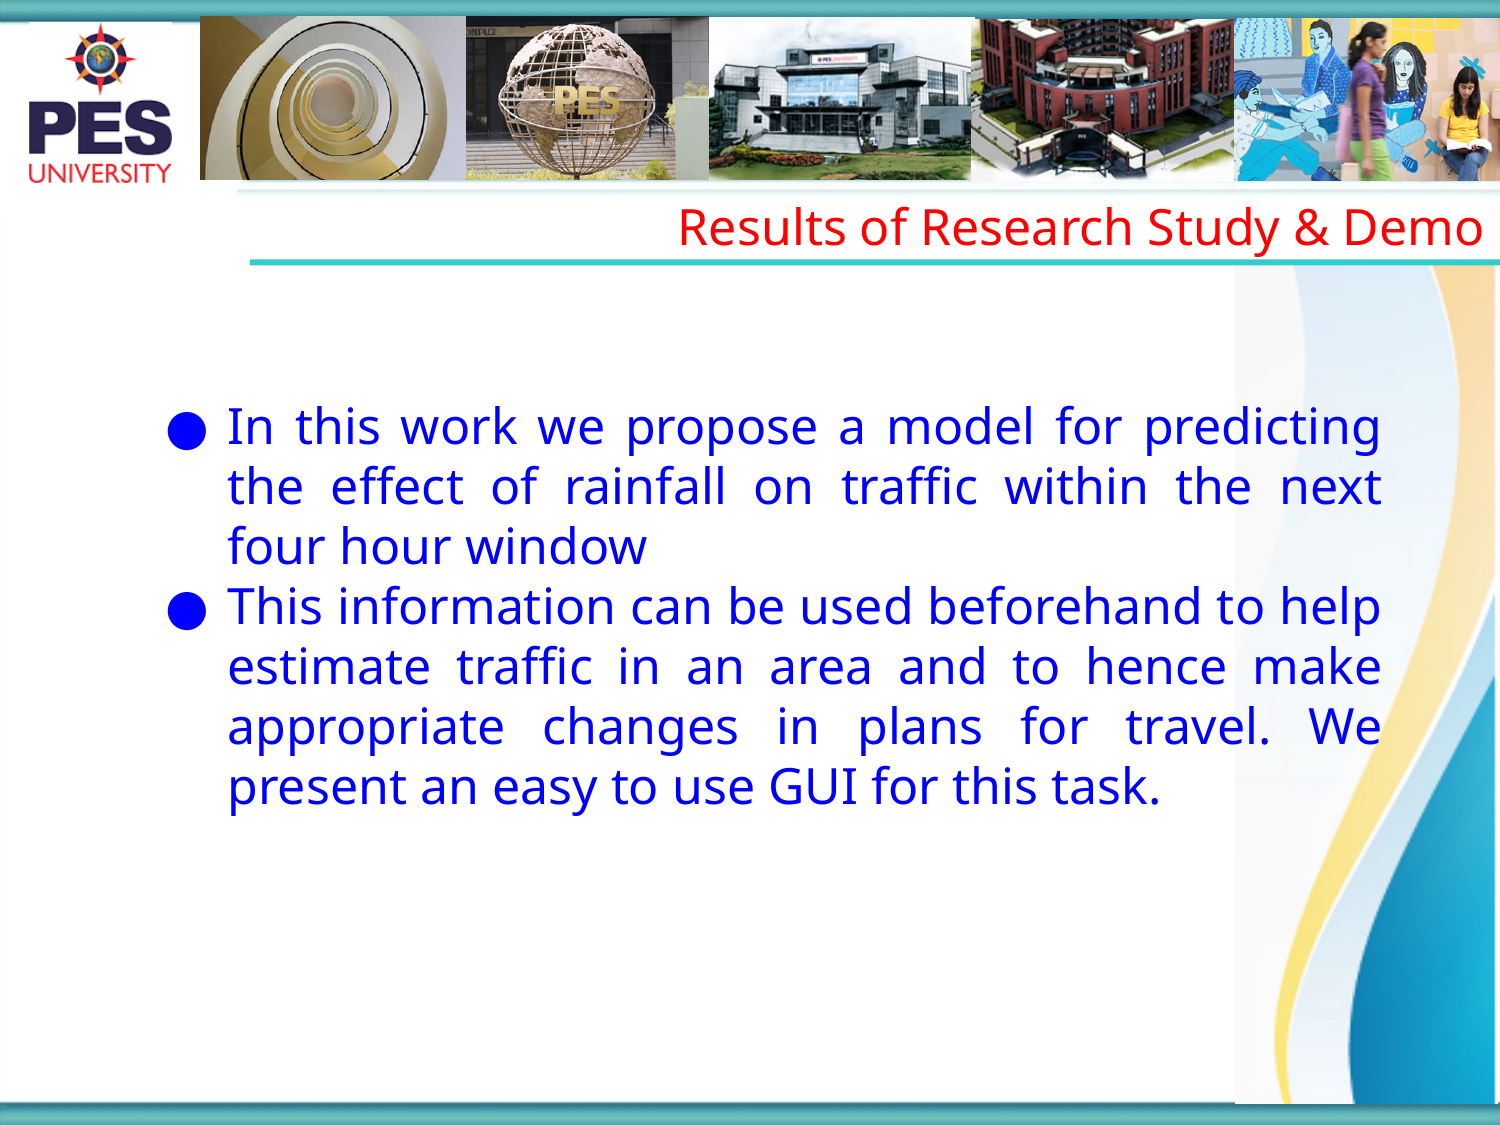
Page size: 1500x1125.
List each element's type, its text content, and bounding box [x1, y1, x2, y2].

picture [0, 220, 1500, 1125]
text_box In this work we propose a model for predicting the effect of rainfall on traffic within the next four hour window This information can be used beforehand to help estimate traffic in an area and to hence make appropriate changes in plans for travel. We present an easy to use GUI for this task. [137, 387, 1398, 868]
text_box Results of Research Study & Demo [224, 187, 1500, 263]
picture [0, 0, 1500, 187]
